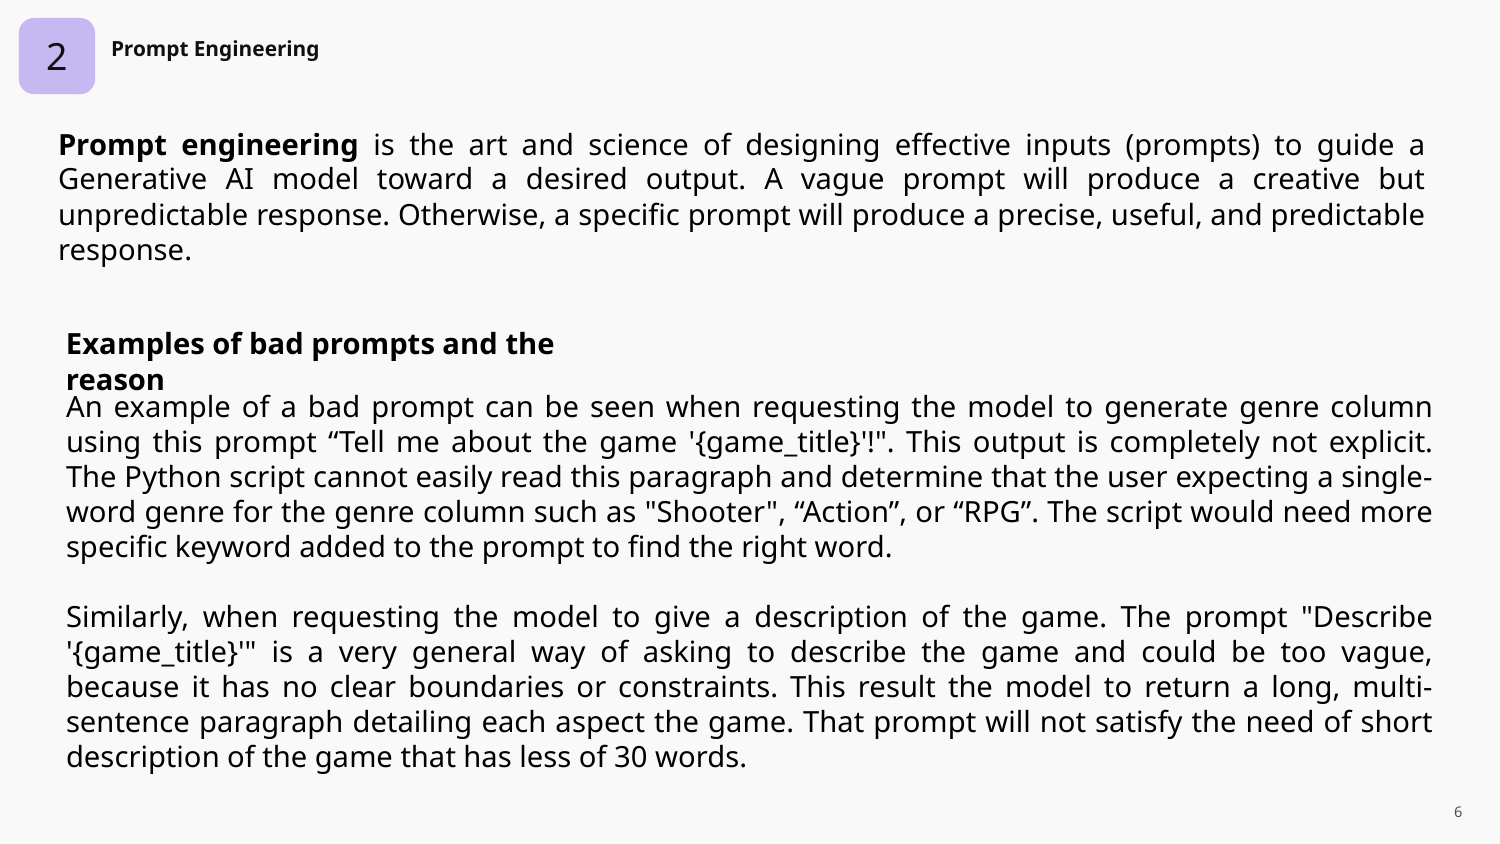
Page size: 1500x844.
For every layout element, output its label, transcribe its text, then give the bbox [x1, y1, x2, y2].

text_box Prompt engineering is the art and science of designing effective inputs (prompts) to guide a Generative AI model toward a desired output. A vague prompt will produce a creative but unpredictable response. Otherwise, a specific prompt will produce a precise, useful, and predictable response. [43, 110, 1442, 281]
subtitle Prompt Engineering [110, 31, 709, 96]
text_box An example of a bad prompt can be seen when requesting the model to generate genre column using this prompt “Tell me about the game '{game_title}'!". This output is completely not explicit. The Python script cannot easily read this paragraph and determine that the user expecting a single-word genre for the genre column such as "Shooter", “Action”, or “RPG”. The script would need more specific keyword added to the prompt to find the right word. Similarly, when requesting the model to give a description of the game. The prompt "Describe '{game_title}'" is a very general way of asking to describe the game and could be too vague, because it has no clear boundaries or constraints. This result the model to return a long, multi-sentence paragraph detailing each aspect the game. That prompt will not satisfy the need of short description of the game that has less of 30 words. [50, 373, 1450, 788]
text_box Examples of bad prompts and the reason [50, 310, 658, 411]
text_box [18, 17, 96, 95]
